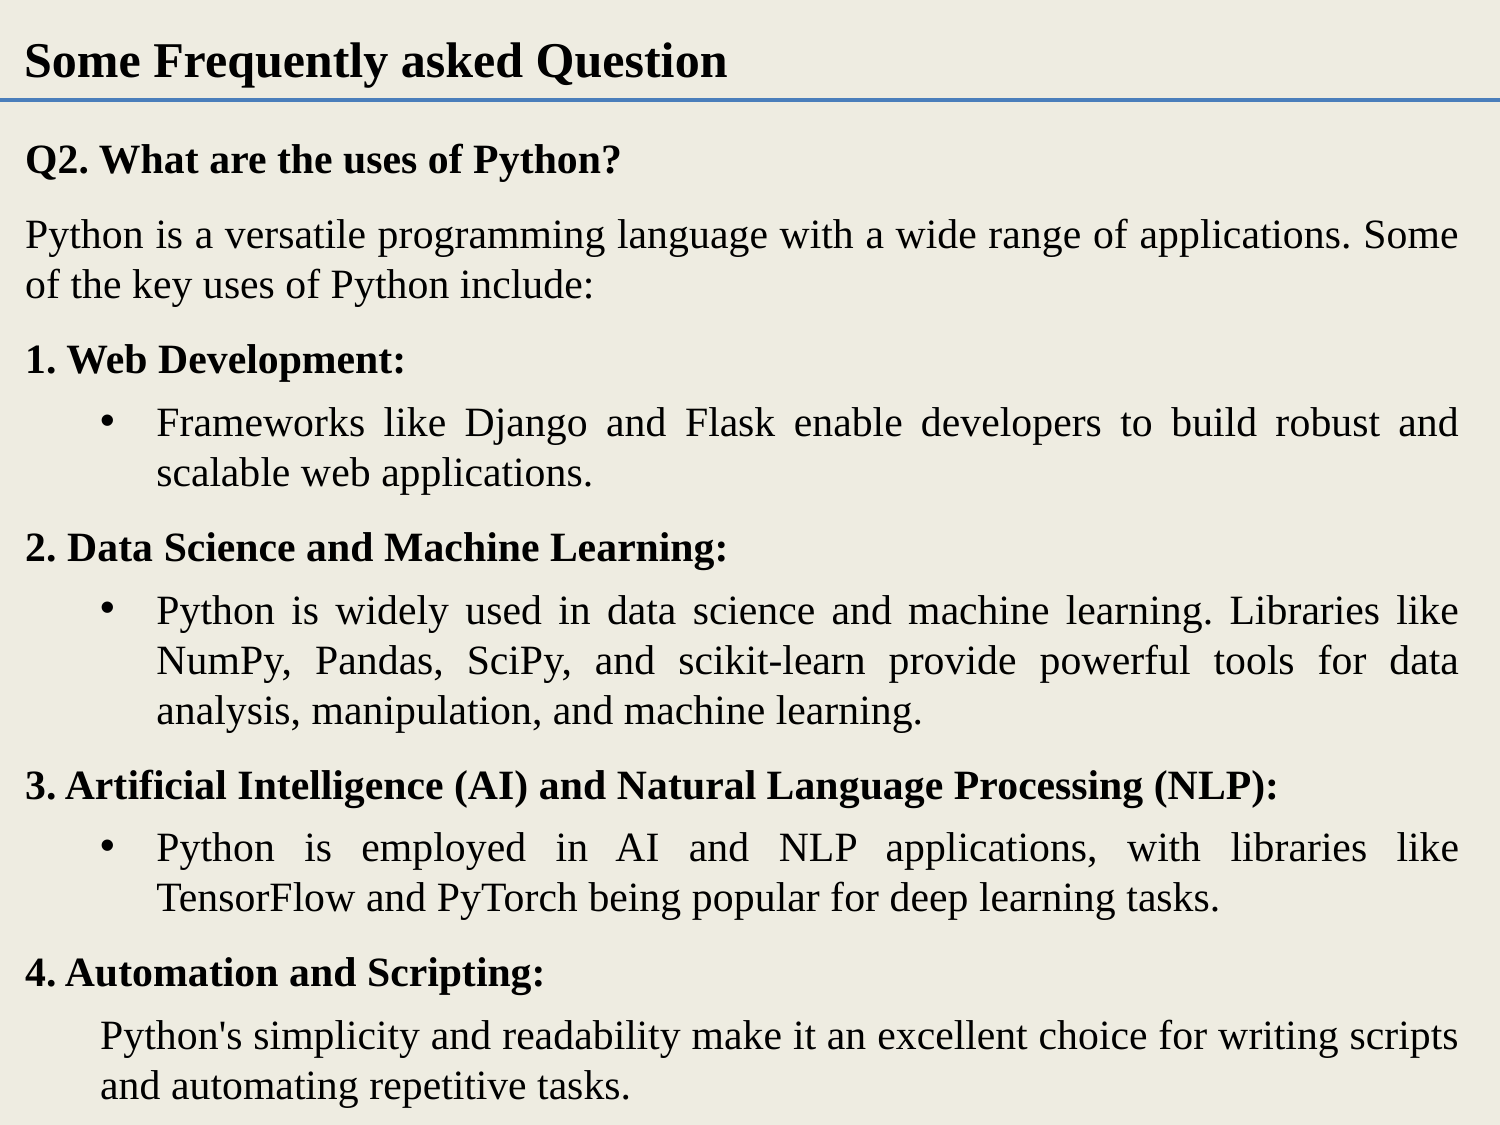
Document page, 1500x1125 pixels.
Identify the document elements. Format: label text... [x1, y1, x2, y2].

text_box Q2. What are the uses of Python? Python is a versatile programming language with a wide range of applications. Some of the key uses of Python include: 1. Web Development: Frameworks like Django and Flask enable developers to build robust and scalable web applications. 2. Data Science and Machine Learning: Python is widely used in data science and machine learning. Libraries like NumPy, Pandas, SciPy, and scikit-learn provide powerful tools for data analysis, manipulation, and machine learning. 3. Artificial Intelligence (AI) and Natural Language Processing (NLP): Python is employed in AI and NLP applications, with libraries like TensorFlow and PyTorch being popular for deep learning tasks. 4. Automation and Scripting: Python's simplicity and readability make it an excellent choice for writing scripts and automating repetitive tasks. [10, 124, 1475, 1125]
text_box Some Frequently asked Question [9, 26, 797, 96]
